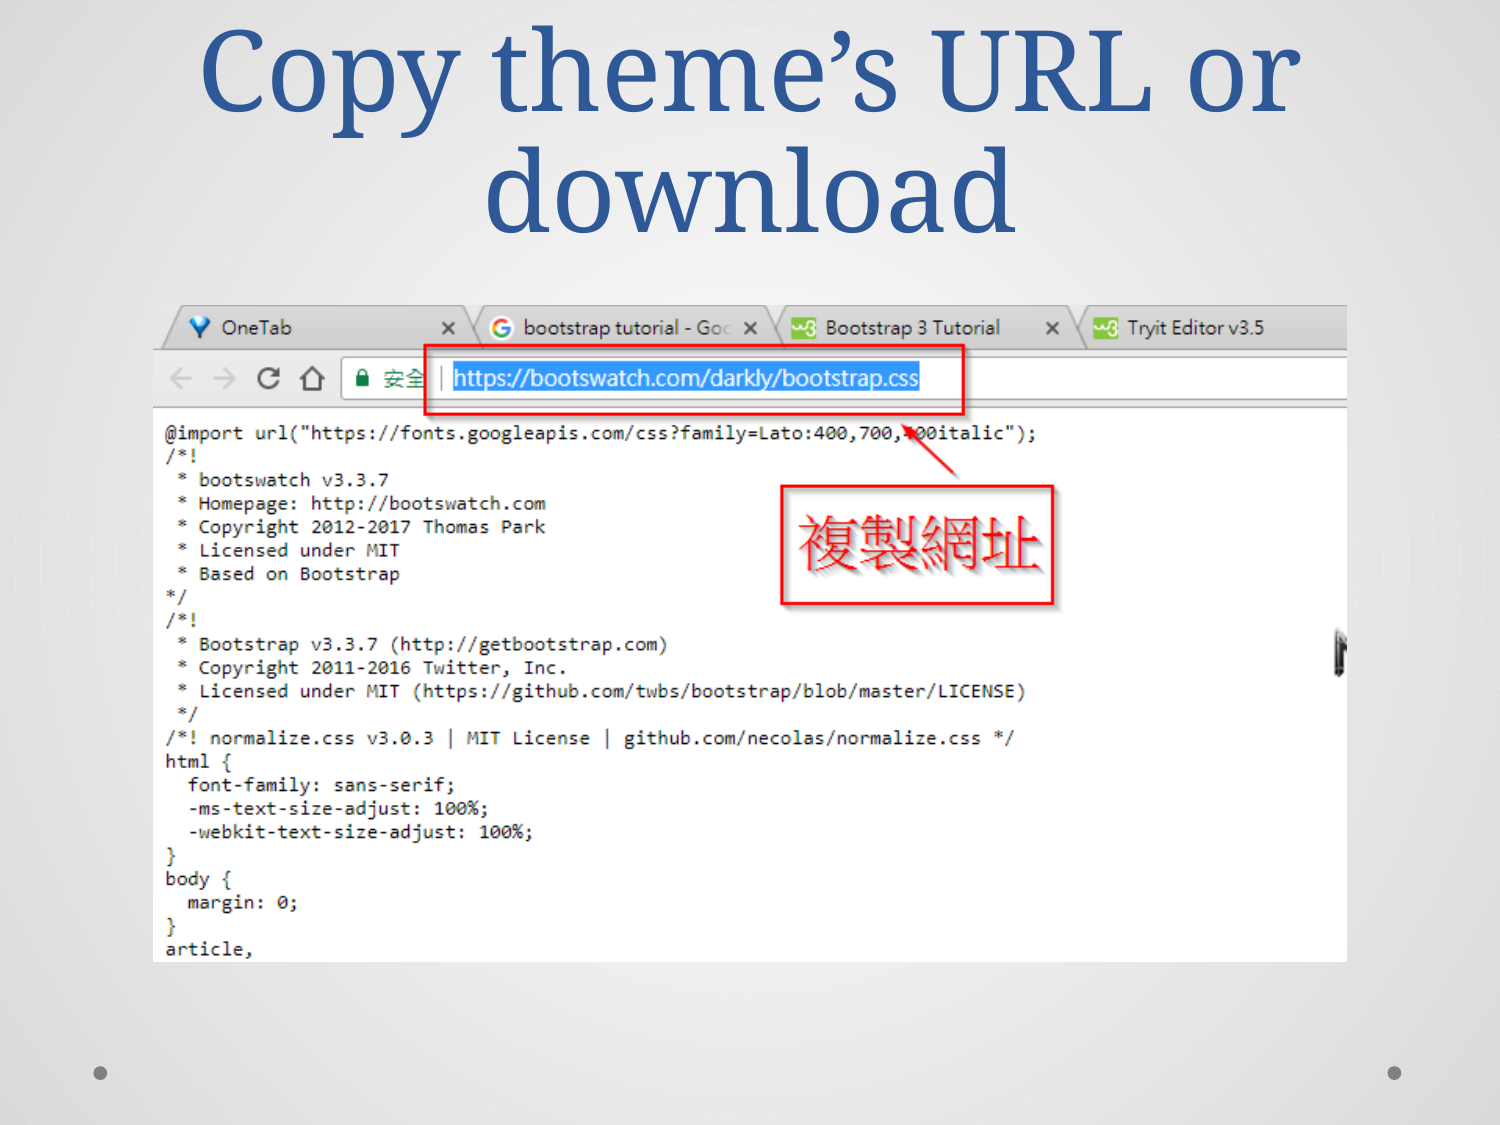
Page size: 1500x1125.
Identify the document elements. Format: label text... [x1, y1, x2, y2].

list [153, 305, 1347, 963]
title Copy theme’s URL or download [75, 0, 1425, 263]
